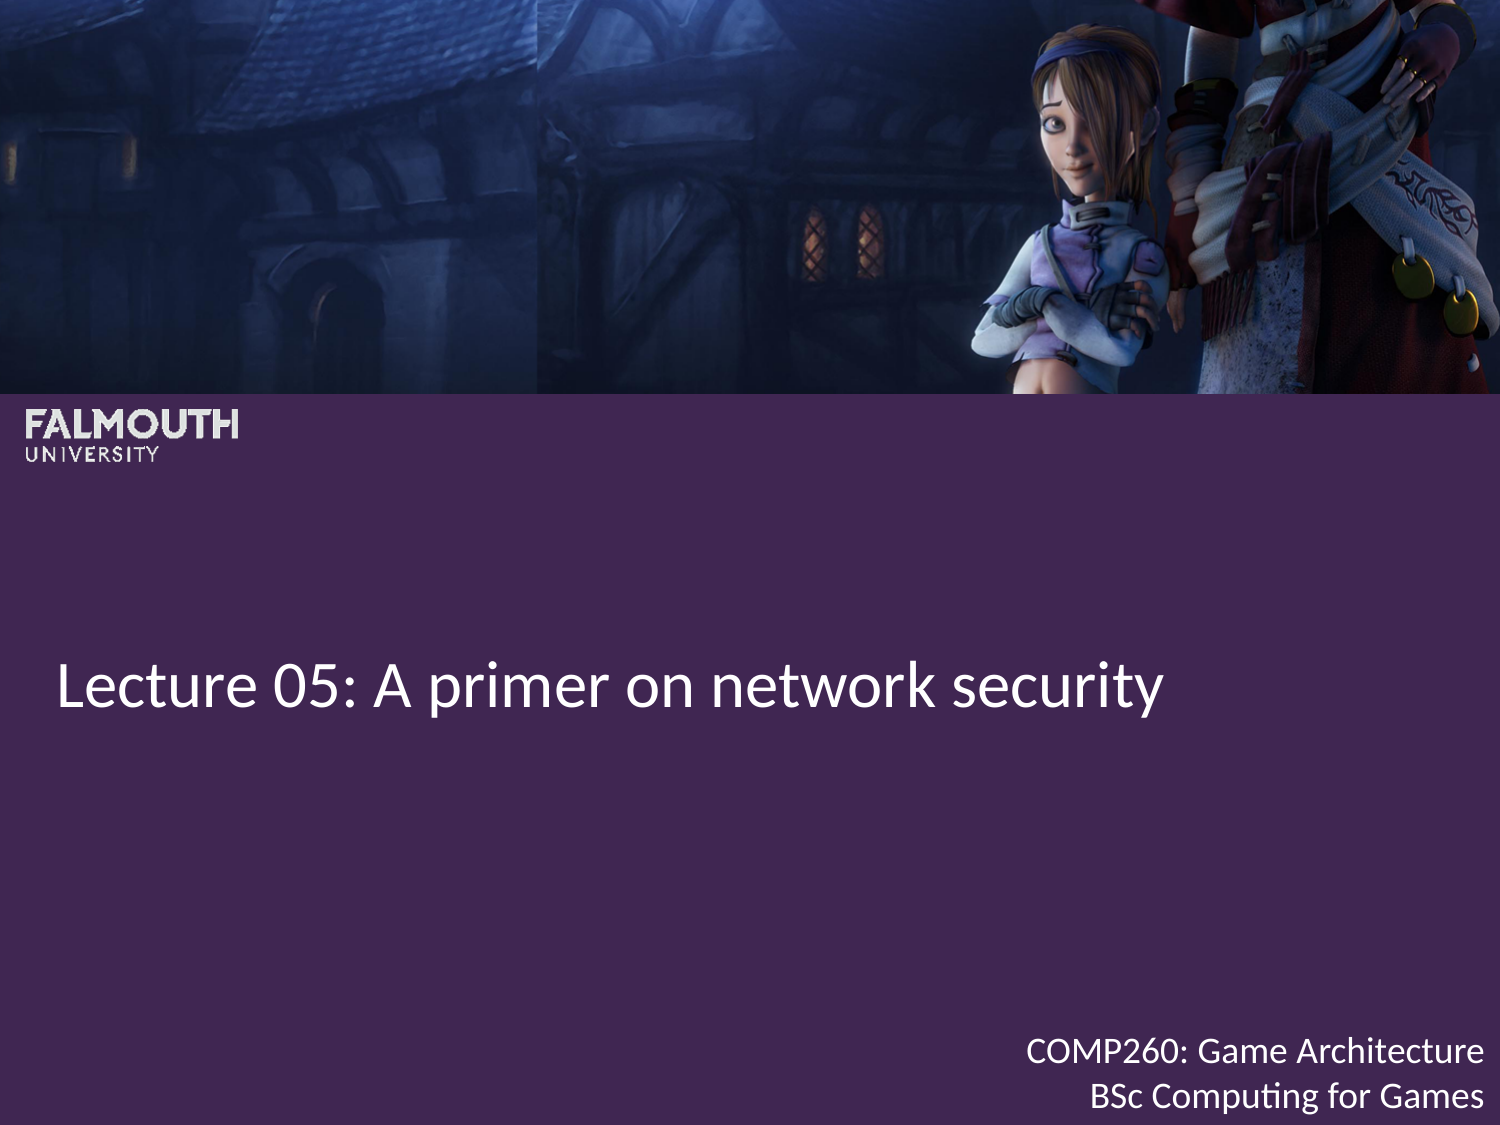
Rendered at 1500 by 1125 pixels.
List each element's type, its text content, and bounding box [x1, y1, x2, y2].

text_box COMP260: Game Architecture BSc Computing for Games [749, 1018, 1500, 1124]
picture [25, 408, 240, 464]
text_box Lecture 05: A primer on network security [41, 633, 1471, 729]
picture [0, 0, 1500, 395]
